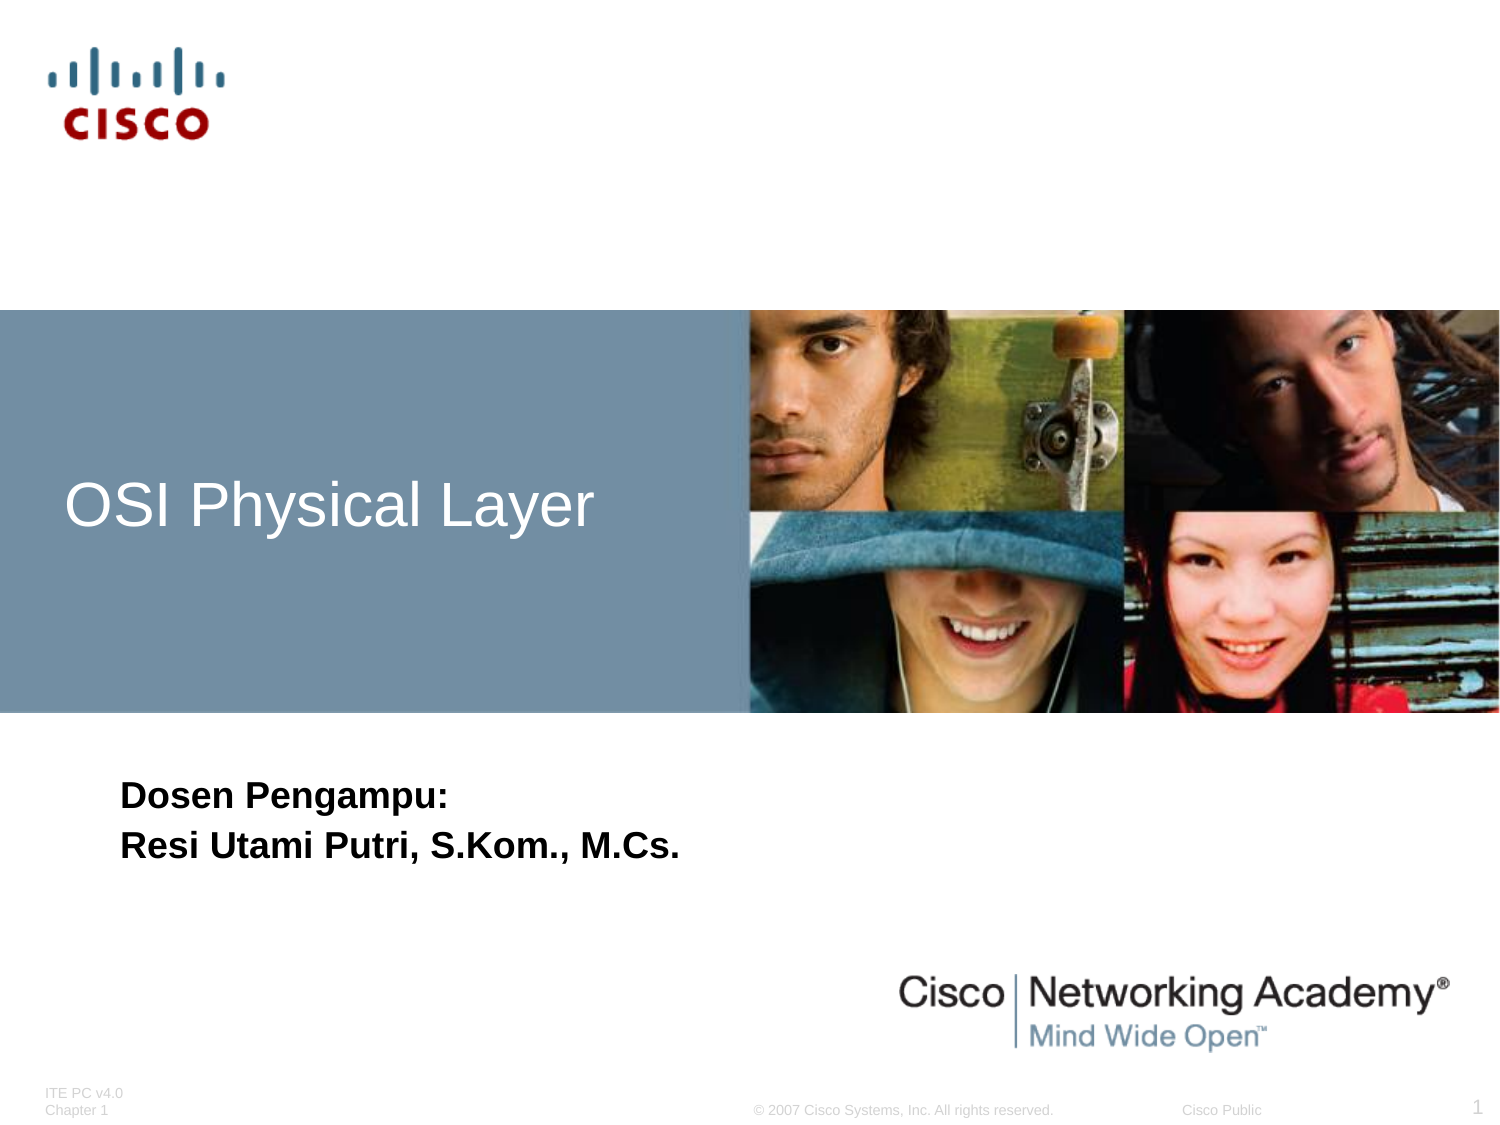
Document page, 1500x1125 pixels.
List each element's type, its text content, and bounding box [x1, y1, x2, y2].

title OSI Physical Layer [50, 438, 670, 575]
picture [0, 310, 1500, 713]
picture [40, 19, 233, 168]
picture [899, 974, 1450, 1053]
subtitle Dosen Pengampu: Resi Utami Putri, S.Kom., M.Cs. [106, 776, 1246, 882]
